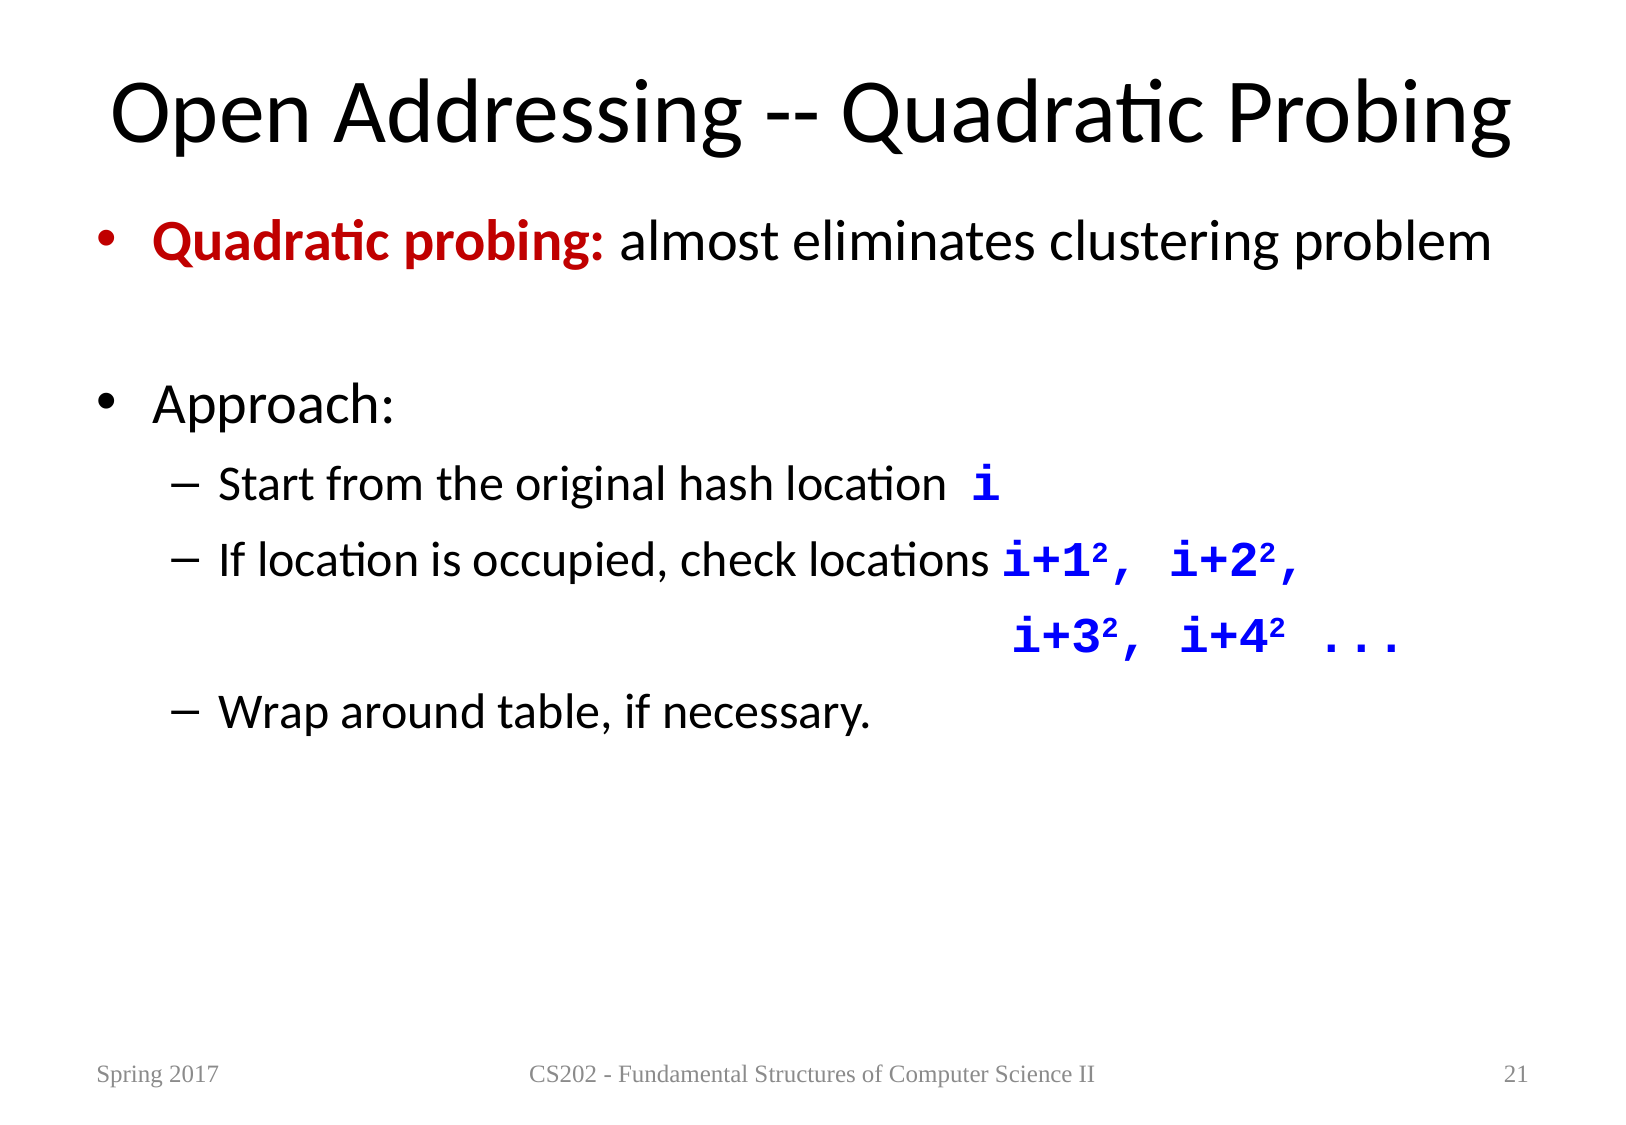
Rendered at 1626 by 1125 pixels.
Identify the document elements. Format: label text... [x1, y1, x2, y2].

footer CS202 - Fundamental Structures of Computer Science II [512, 1042, 1113, 1103]
list Quadratic probing: almost eliminates clustering problem Approach: Start from the original hash location i If location is occupied, check locations i+12, i+22, i+32, i+42 ... Wrap around table, if necessary. [81, 187, 1625, 1005]
slide_number Spring 2017 [81, 1042, 461, 1103]
slide_number 21 [1164, 1042, 1544, 1103]
title Open Addressing -- Quadratic Probing [81, 37, 1544, 175]
